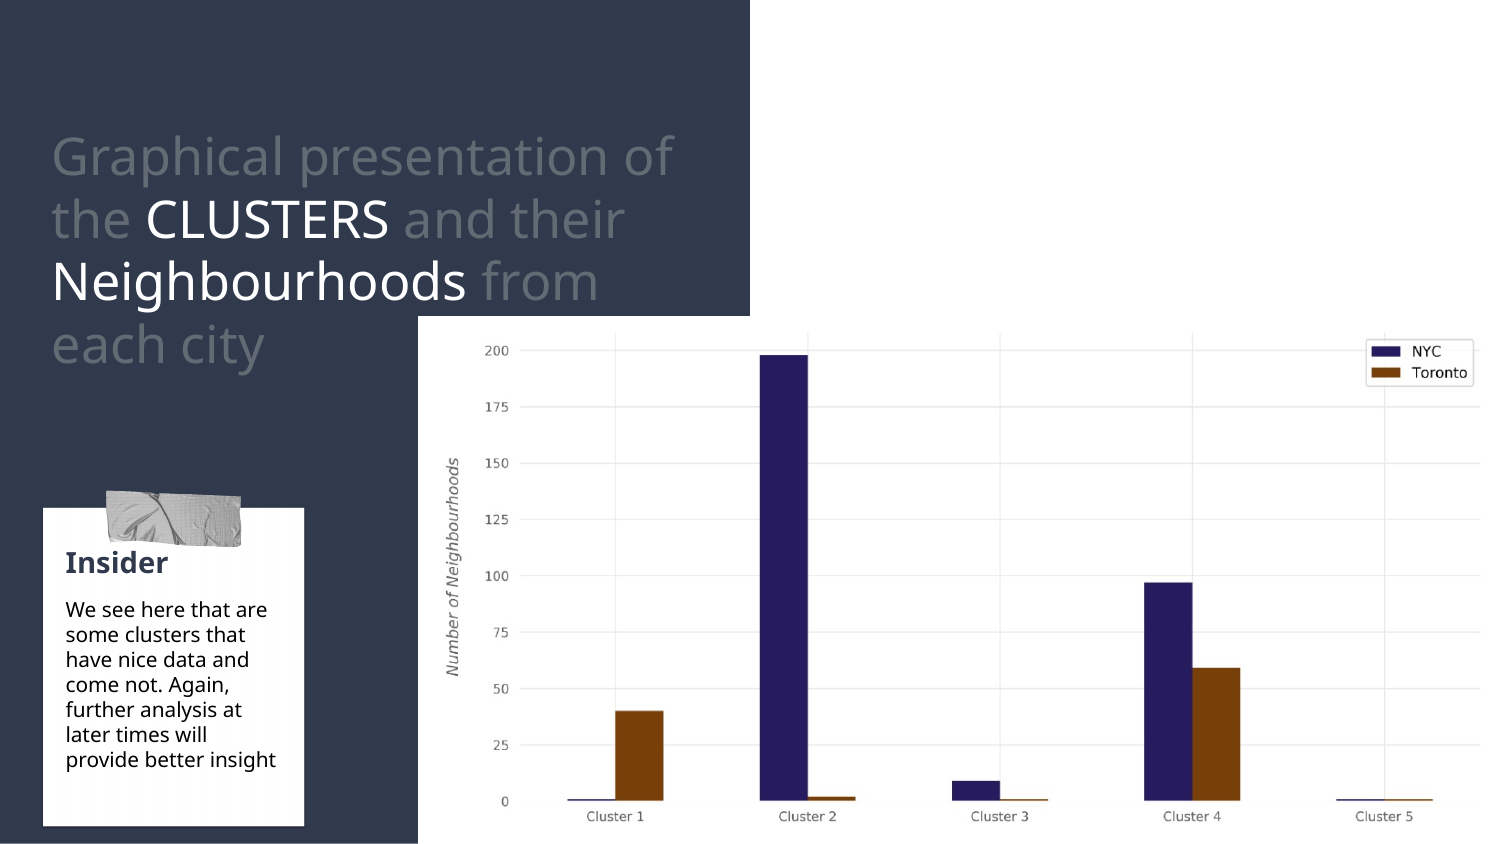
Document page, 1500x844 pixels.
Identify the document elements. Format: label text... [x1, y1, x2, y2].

title Graphical presentation of the CLUSTERS and their Neighbourhoods from each city [36, 0, 701, 498]
picture [418, 315, 1500, 844]
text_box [32, 489, 315, 839]
